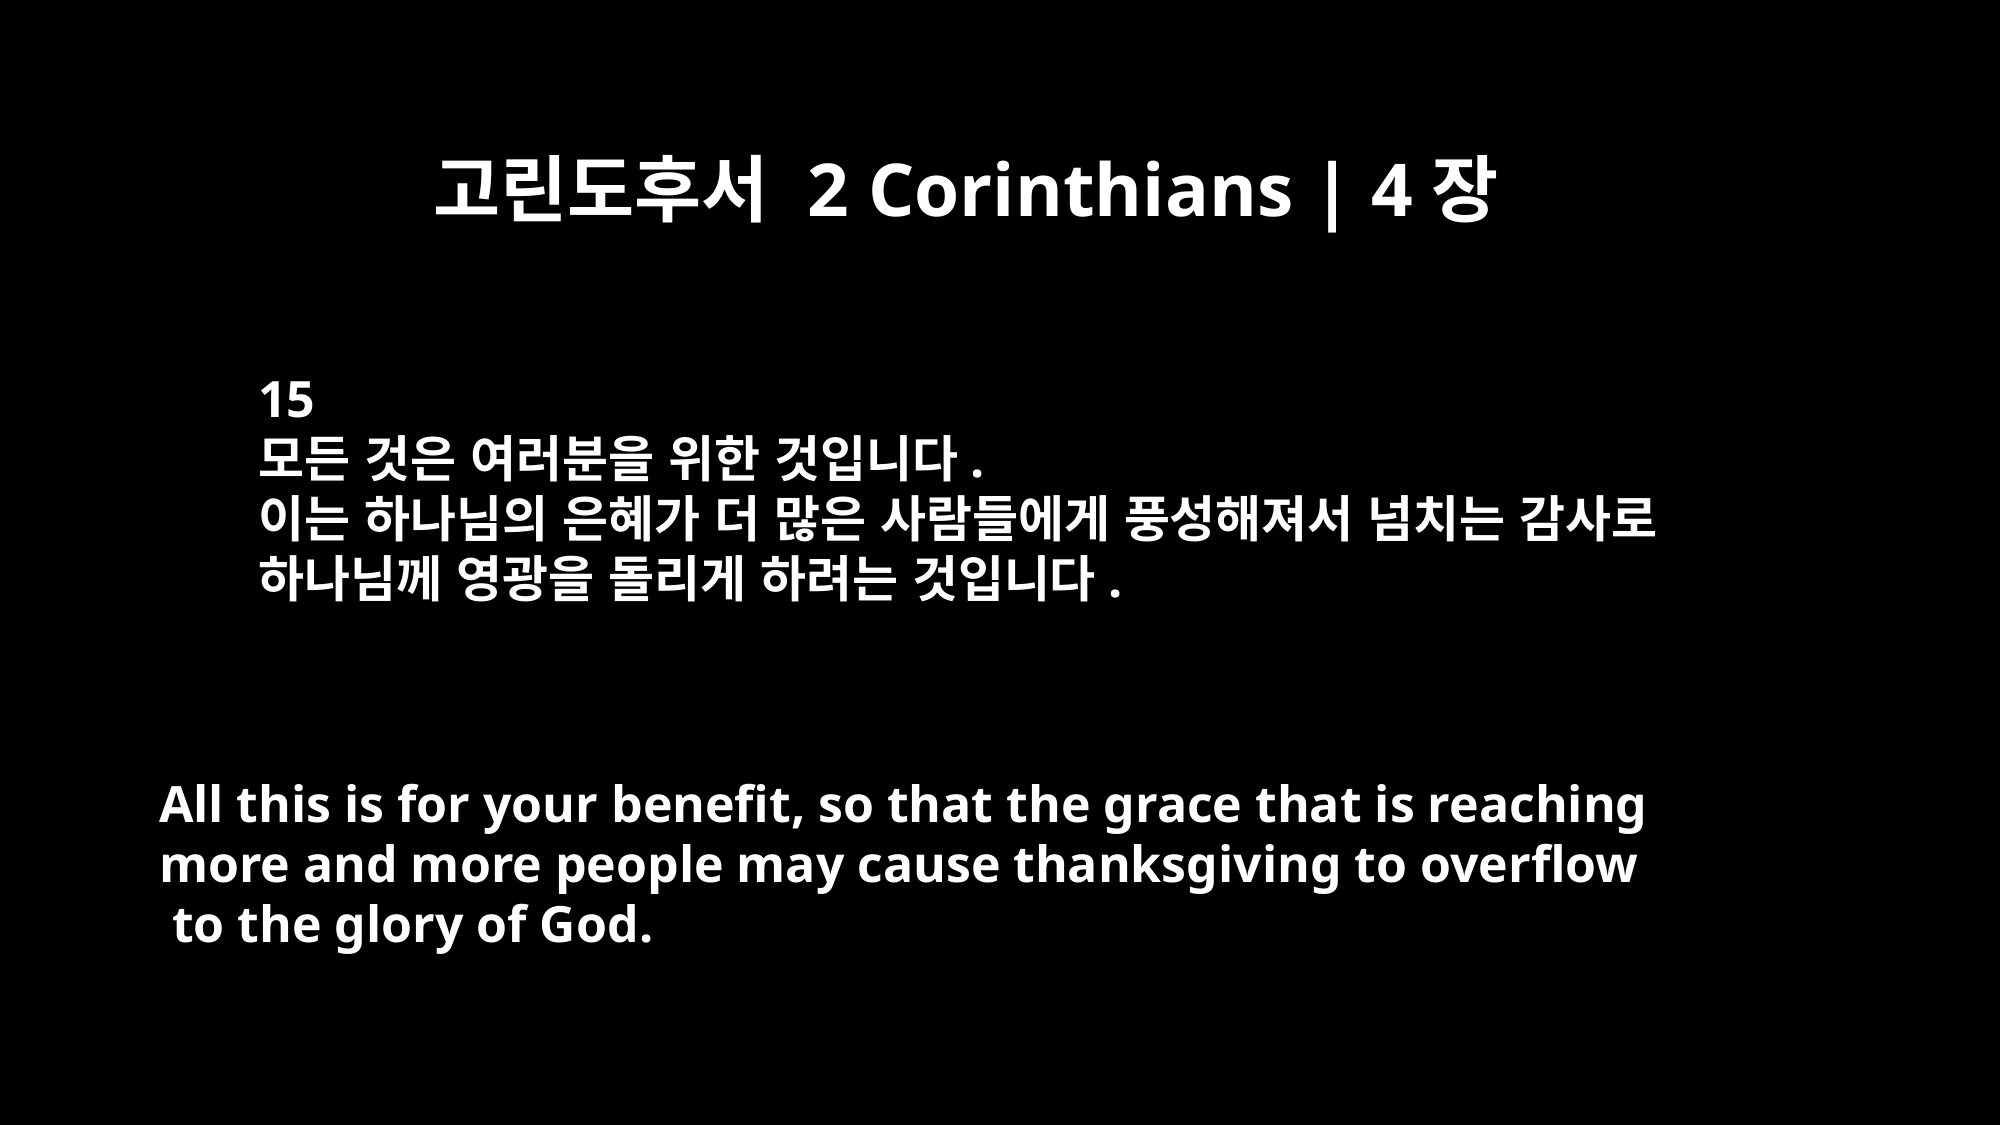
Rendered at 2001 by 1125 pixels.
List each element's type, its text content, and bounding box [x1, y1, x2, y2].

text_box 15 모든 것은 여러분을 위한 것입니다. 이는 하나님의 은혜가 더 많은 사람들에게 풍성해져서 넘치는 감사로 하나님께 영광을 돌리게 하려는 것입니다. [243, 359, 1674, 615]
text_box 고린도후서 2 Corinthians | 4장 [418, 136, 1514, 239]
text_box All this is for your benefit, so that the grace that is reaching more and more people may cause thanksgiving to overflow to the glory of God. [144, 764, 1664, 960]
